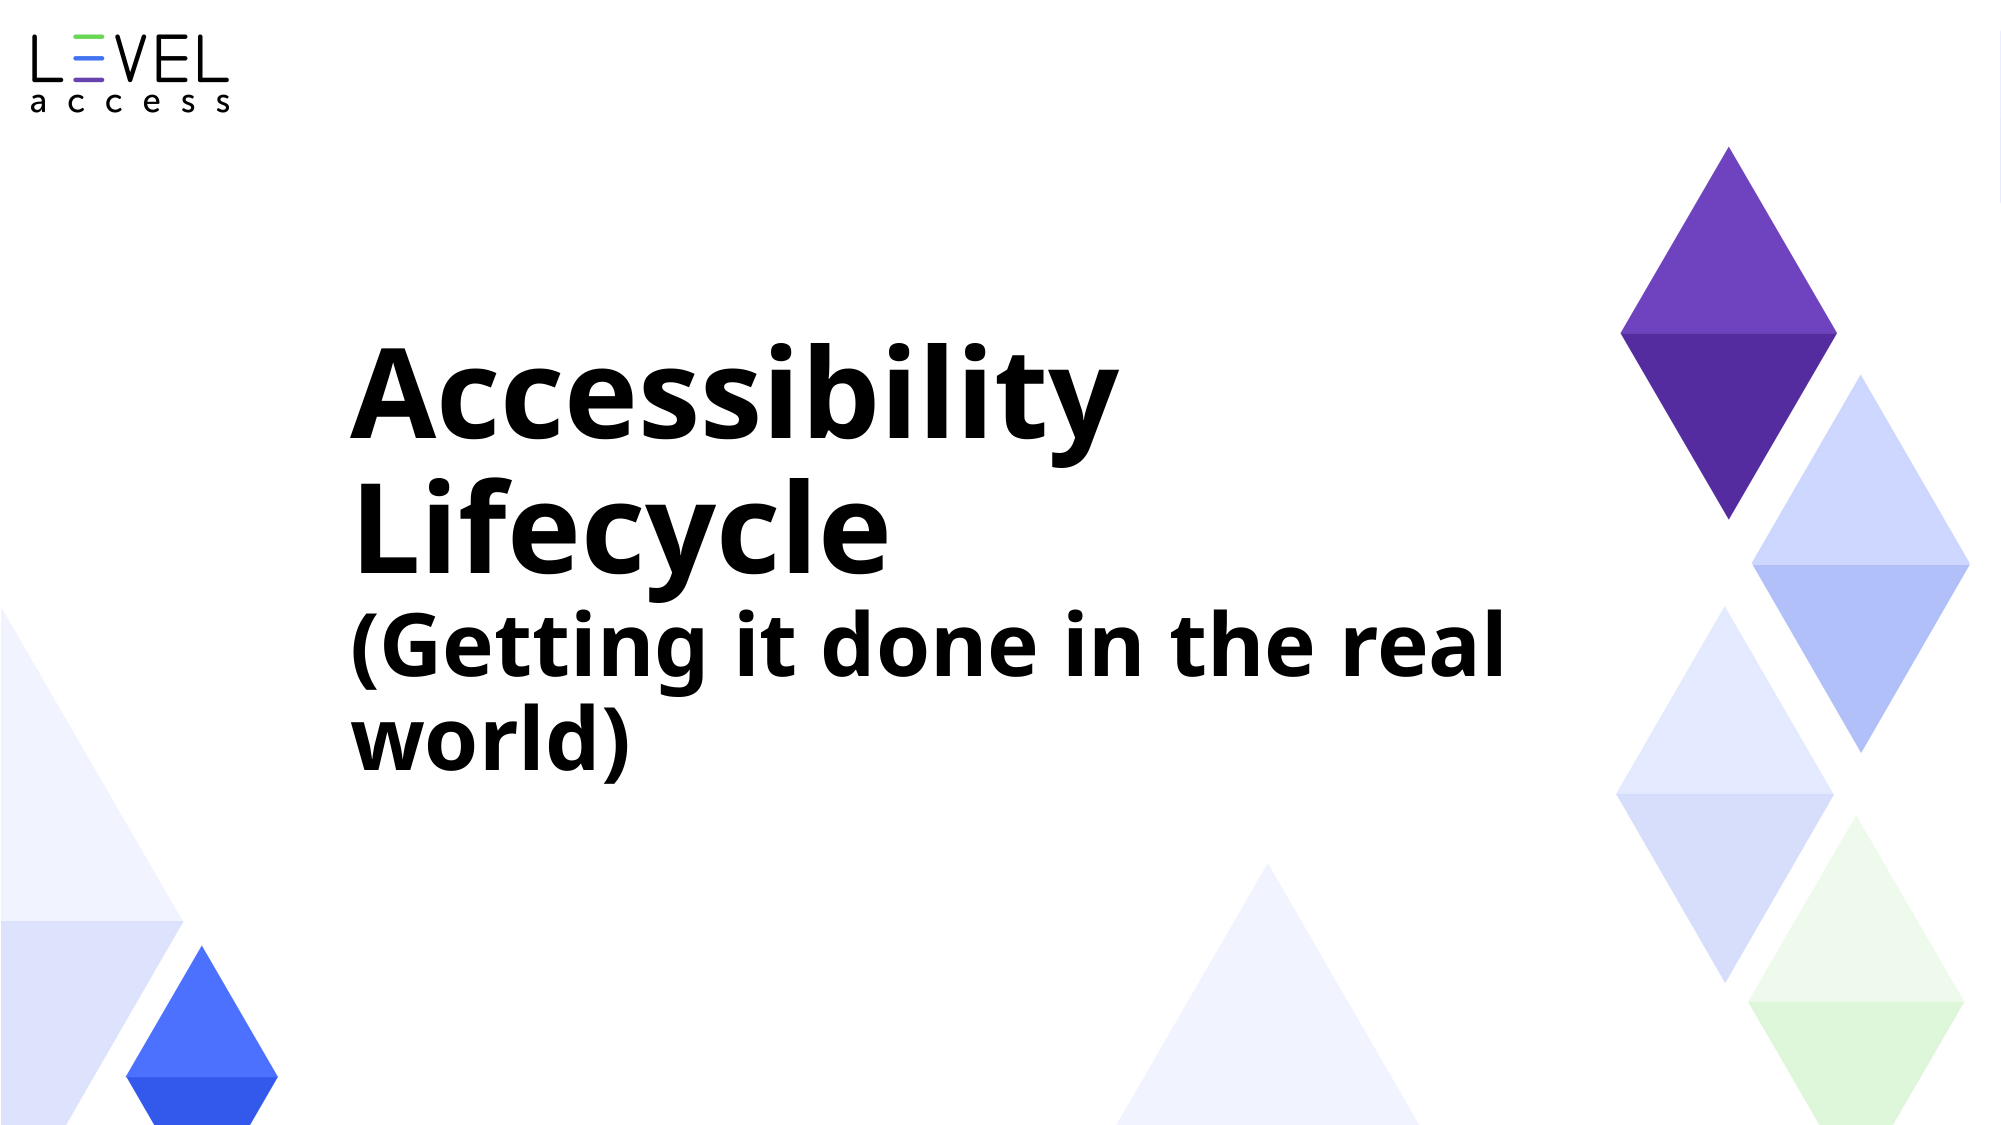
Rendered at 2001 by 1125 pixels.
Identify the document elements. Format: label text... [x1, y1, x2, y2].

title Accessibility Lifecycle (Getting it done in the real world) [335, 258, 1622, 797]
picture [0, 0, 2001, 1125]
